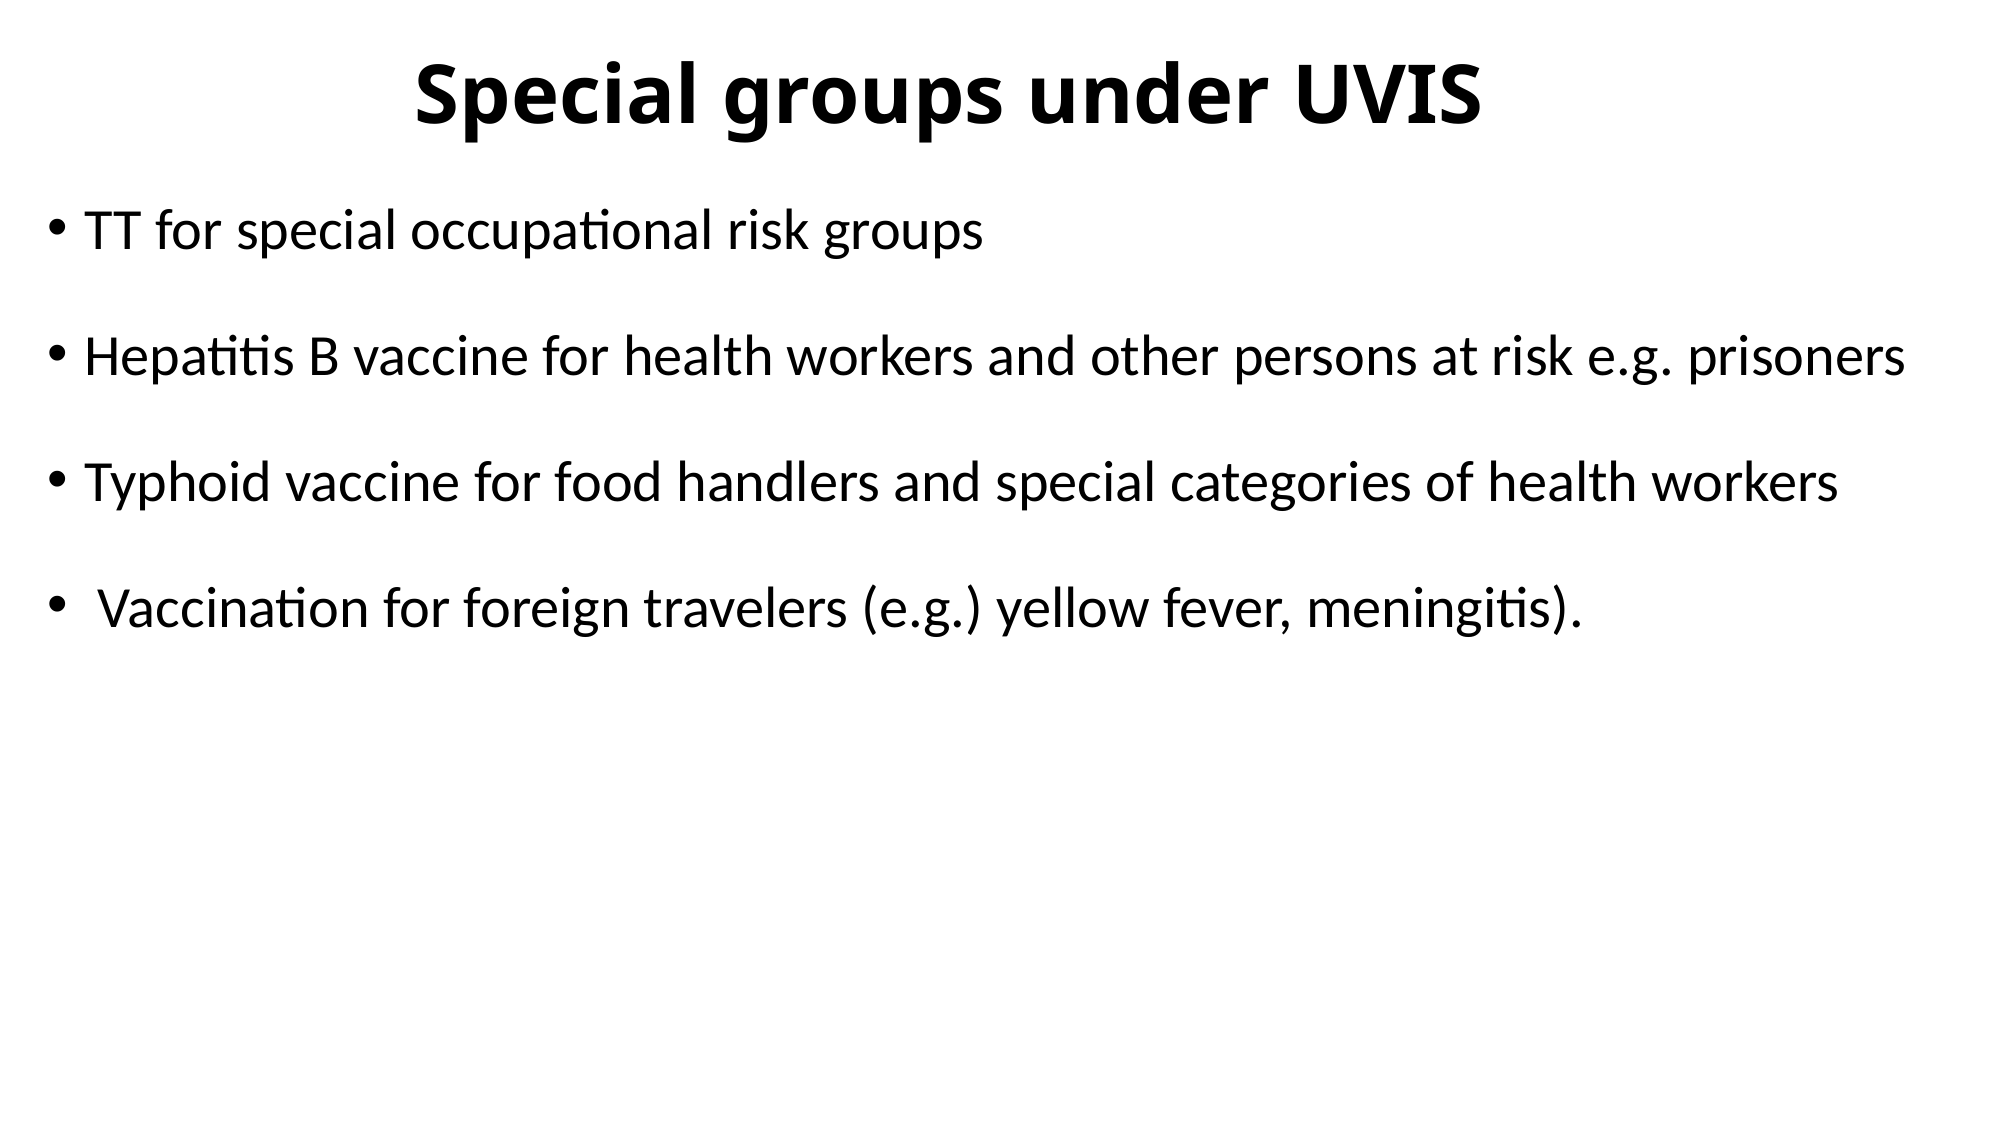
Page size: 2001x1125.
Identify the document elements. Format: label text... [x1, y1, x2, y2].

title Special groups under UVIS [399, 45, 1675, 148]
list TT for special occupational risk groups Hepatitis B vaccine for health workers and other persons at risk e.g. prisoners Typhoid vaccine for food handlers and special categories of health workers Vaccination for foreign travelers (e.g.) yellow fever, meningitis). [32, 148, 1958, 1053]
